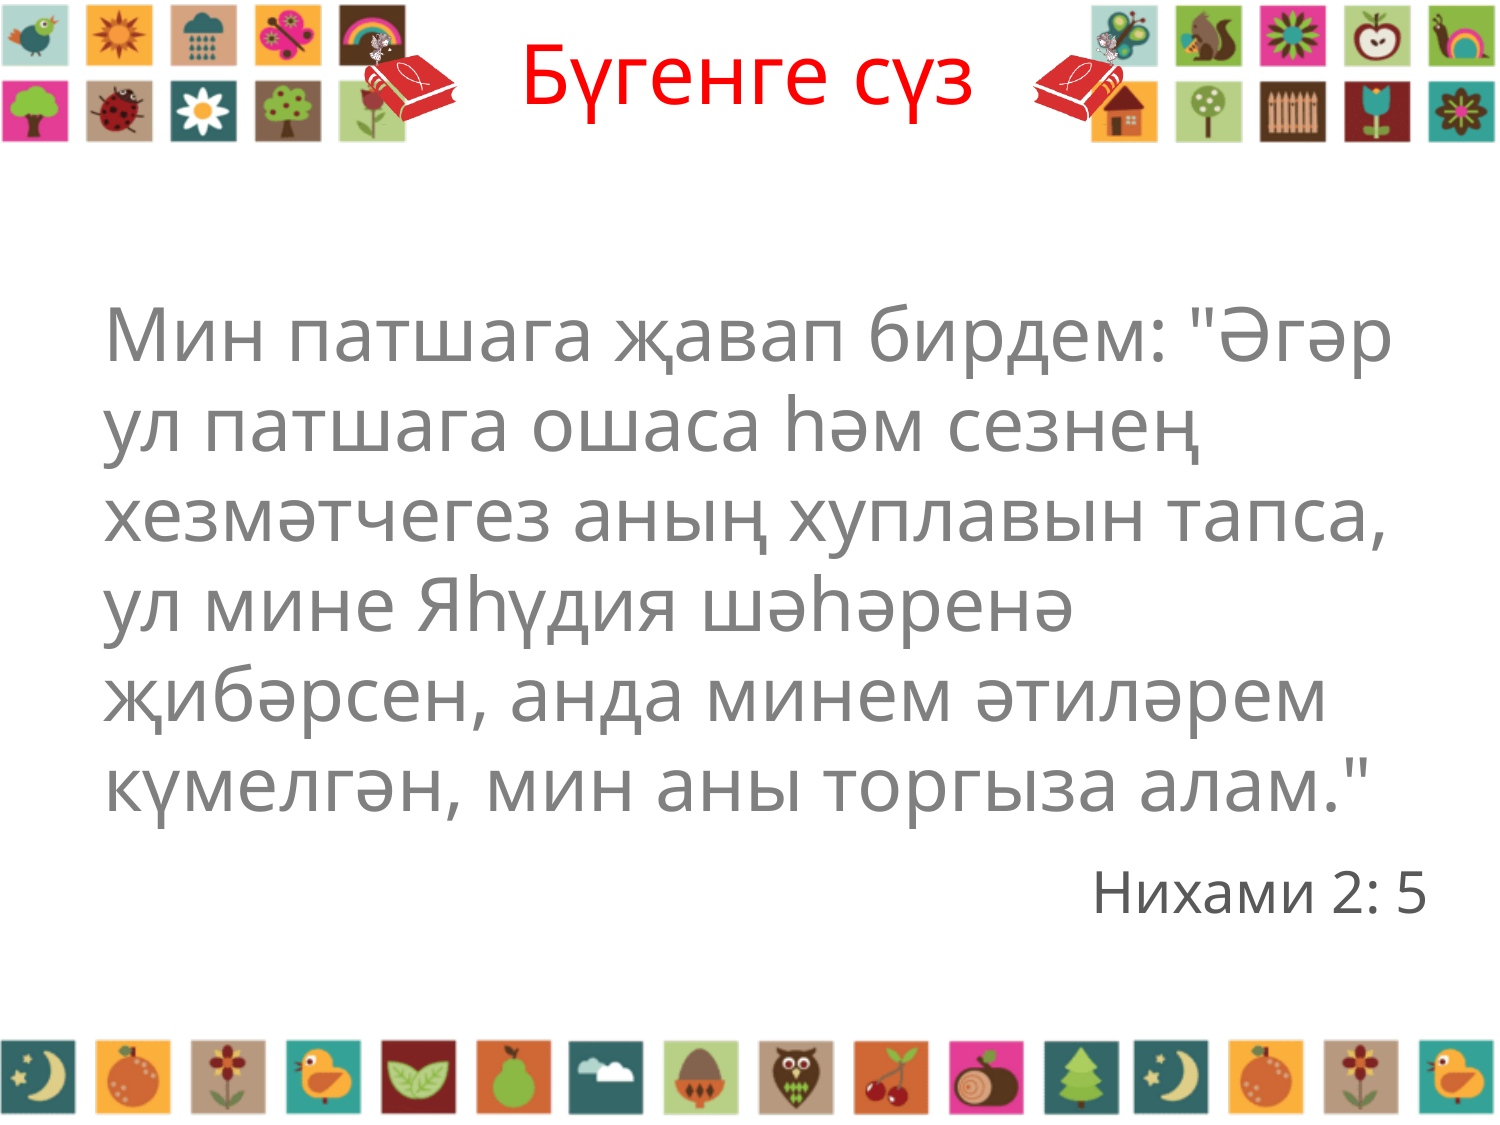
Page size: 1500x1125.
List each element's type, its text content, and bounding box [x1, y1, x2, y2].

picture [1001, 3, 1500, 150]
text_box Бүгенге сүз [425, 13, 1078, 129]
picture [0, 3, 489, 150]
text_box Мин патшага җавап бирдем: "Әгәр ул патшага ошаса һәм сезнең хезмәтчегез аның хуплавын тапса, ул мине Яһүдия шәһәренә җибәрсен, анда минем әтиләрем күмелгән, мин аны торгыза алам." [88, 278, 1436, 834]
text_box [0, 1028, 1500, 1118]
text_box Нихами 2: 5 [812, 848, 1444, 933]
